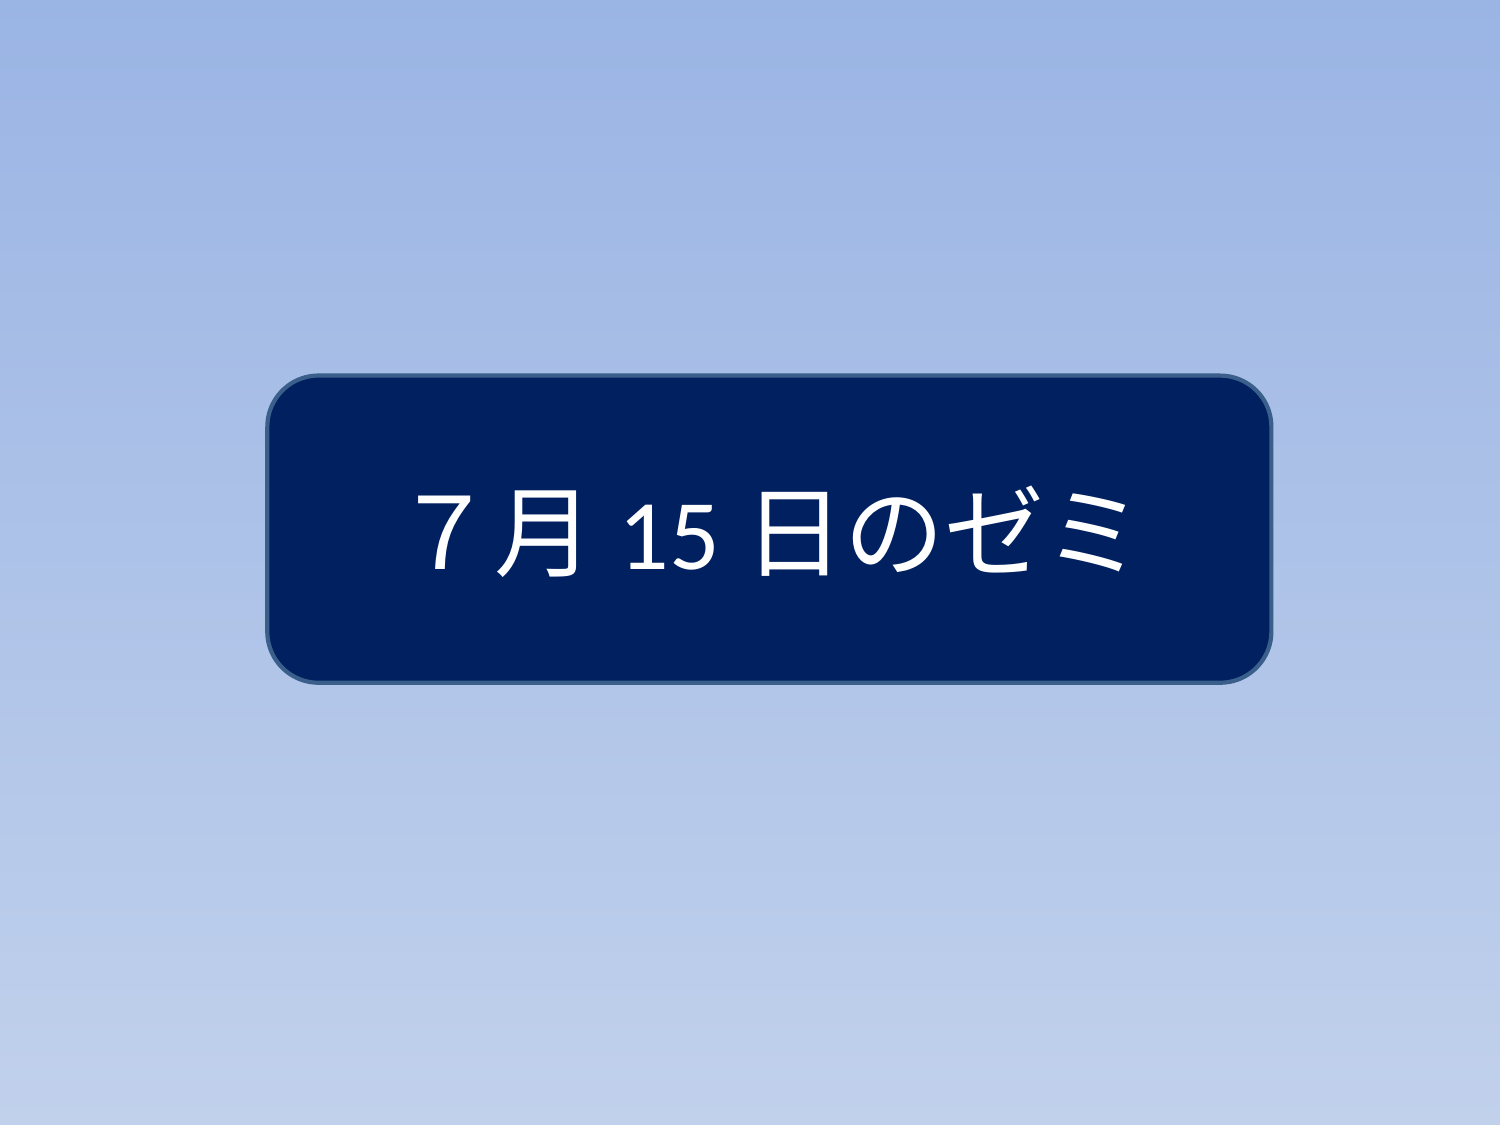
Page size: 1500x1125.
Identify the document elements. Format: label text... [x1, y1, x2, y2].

text_box ７月15日のゼミ [265, 373, 1274, 685]
